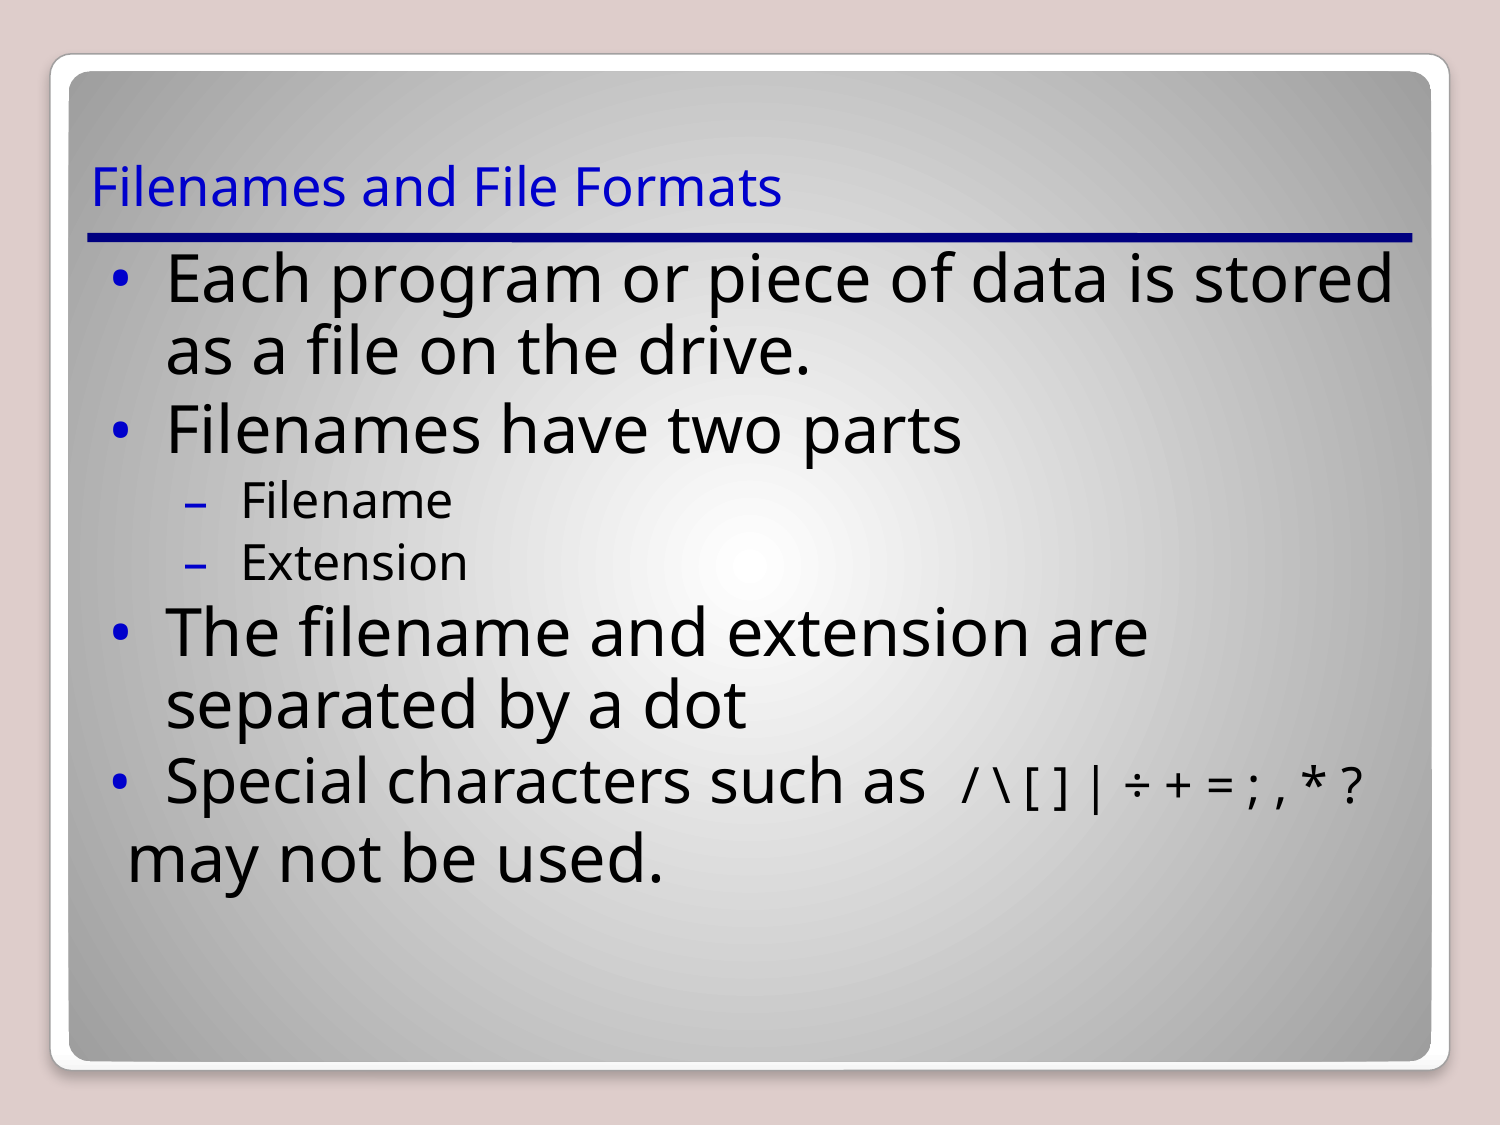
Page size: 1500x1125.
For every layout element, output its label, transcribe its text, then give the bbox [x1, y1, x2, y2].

title Filenames and File Formats [75, 75, 1425, 225]
list Each program or piece of data is stored as a file on the drive. Filenames have two parts Filename Extension The filename and extension are separated by a dot Special characters such as / \ [ ] | ÷ + = ; , * ? may not be used. [75, 237, 1425, 1063]
